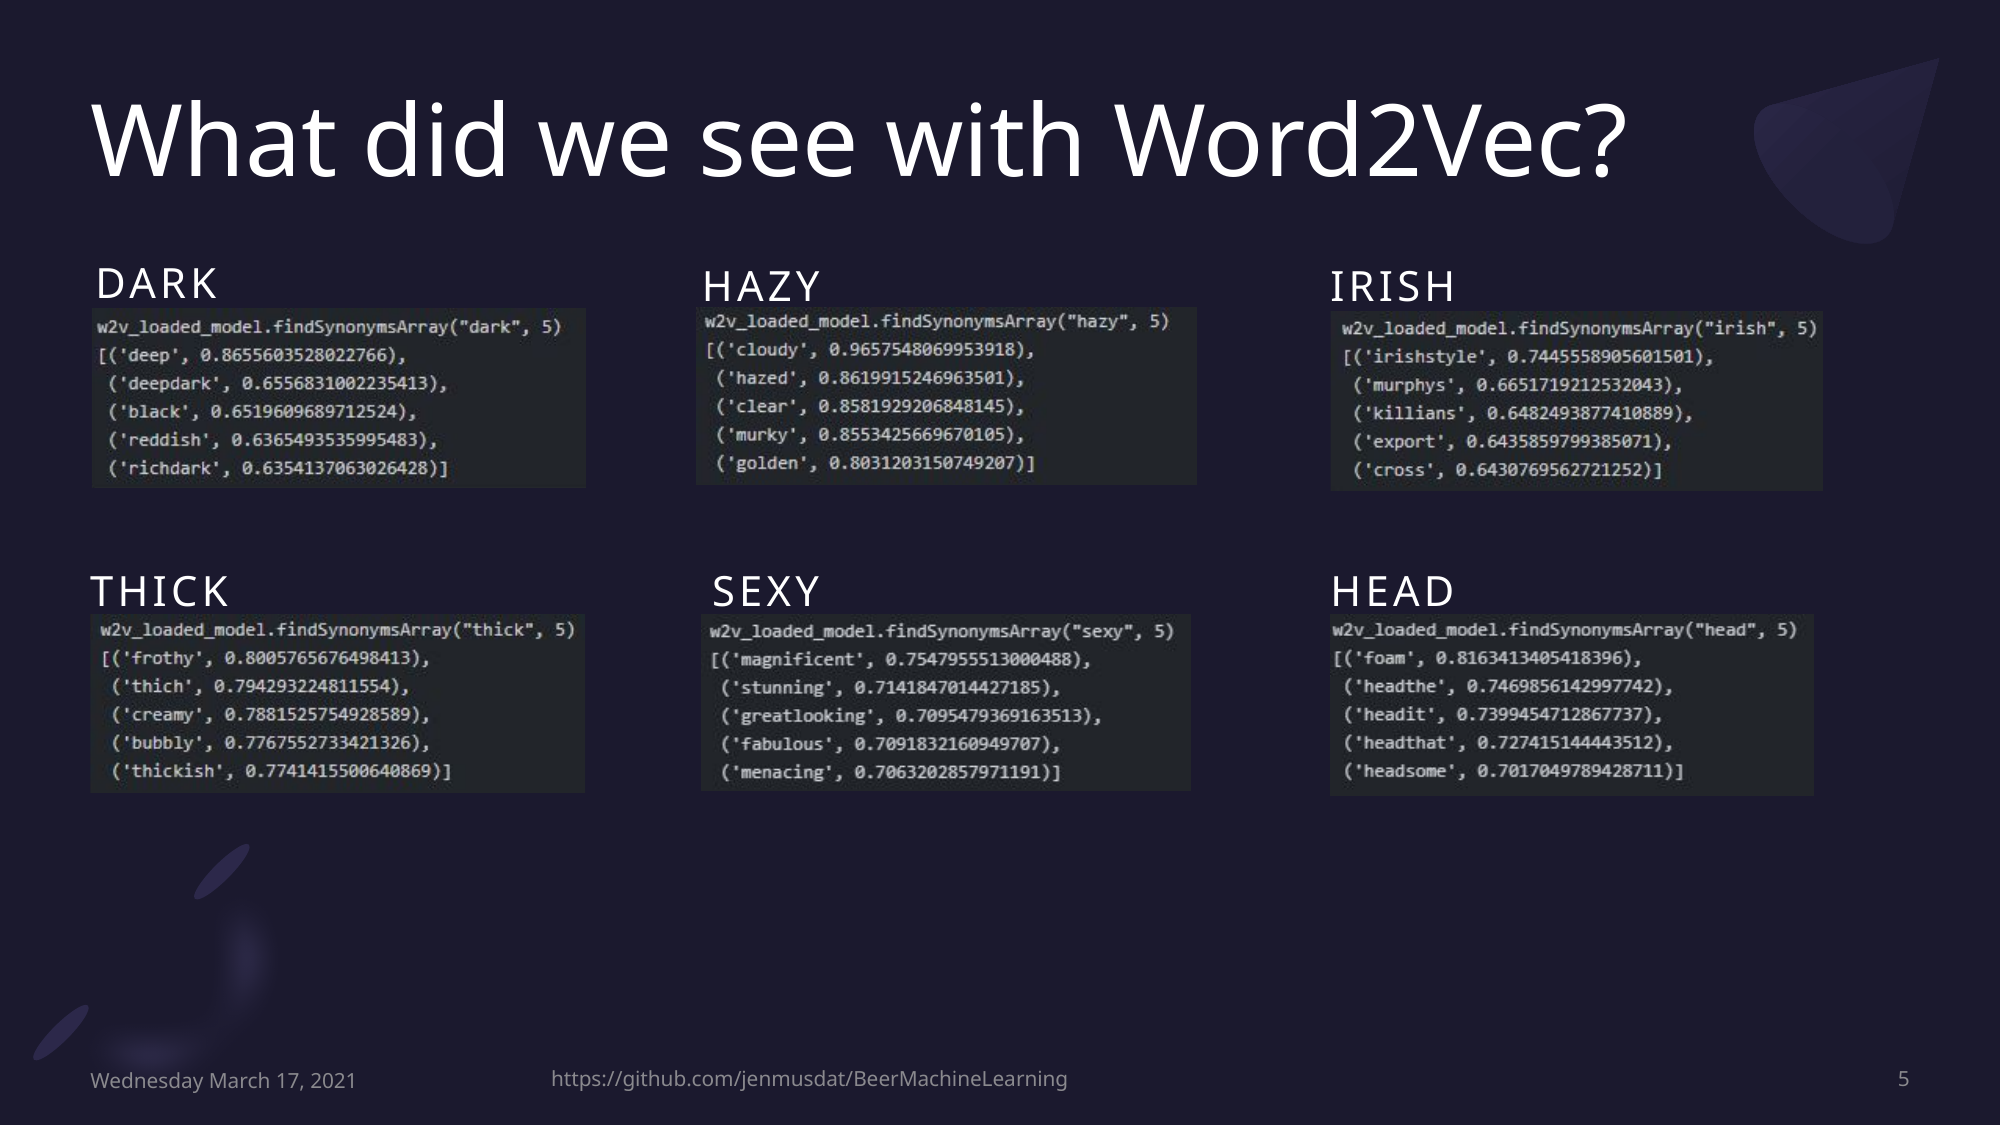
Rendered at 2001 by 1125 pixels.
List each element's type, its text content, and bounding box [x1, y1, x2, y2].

text_box sexy [712, 526, 1298, 615]
footer https://github.com/jenmusdat/BeerMachineLearning [551, 1067, 1598, 1093]
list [696, 307, 1197, 485]
list Irish [1330, 221, 1916, 310]
title What did we see with Word2Vec? [90, 90, 1911, 309]
list Hazy [701, 221, 1287, 310]
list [91, 308, 586, 488]
text_box Head [1330, 526, 1916, 615]
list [1330, 311, 1823, 491]
picture [701, 614, 1191, 791]
text_box thick [90, 526, 676, 615]
list Dark [95, 219, 680, 308]
picture [90, 614, 586, 793]
picture [1330, 614, 1814, 796]
slide_number 5 [1632, 1067, 1910, 1093]
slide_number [90, 1067, 522, 1093]
